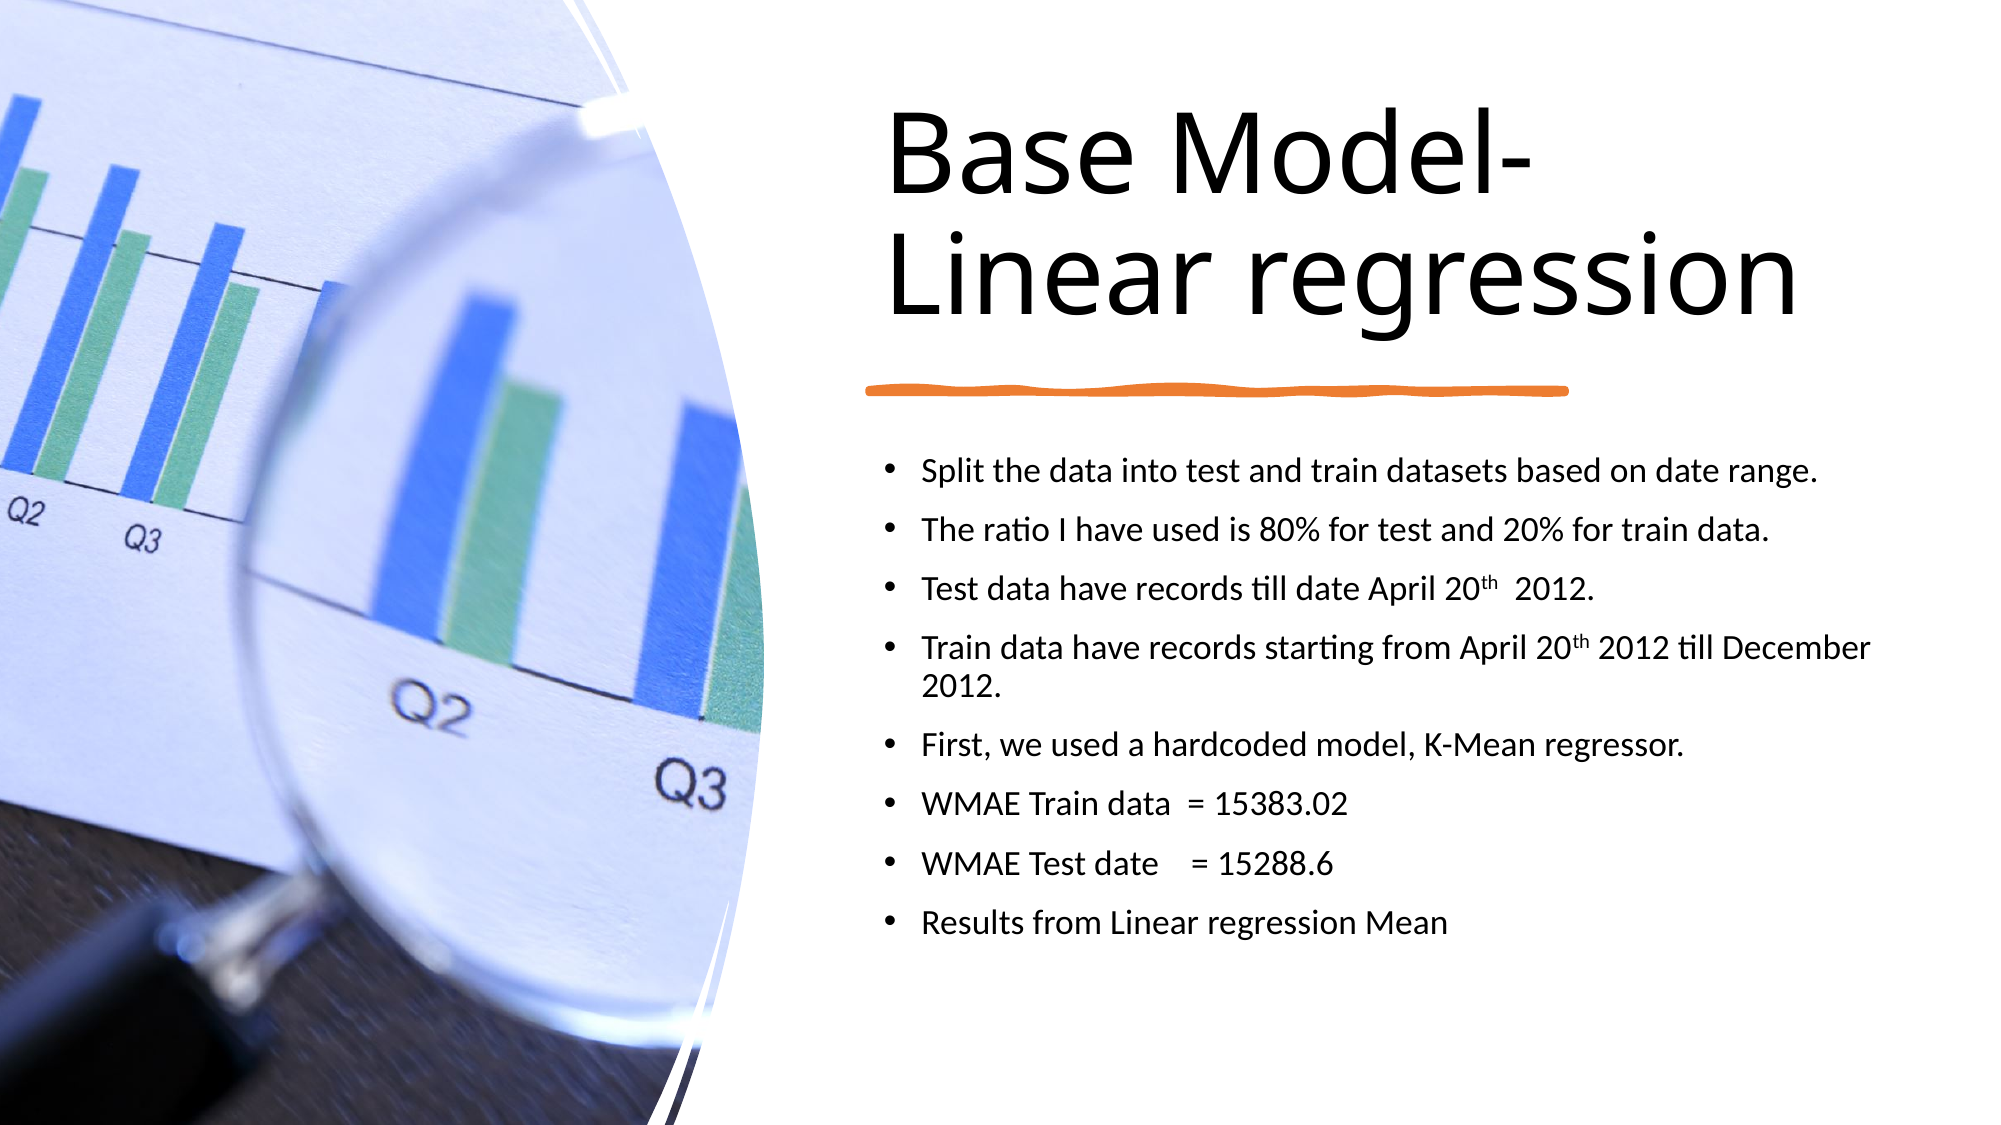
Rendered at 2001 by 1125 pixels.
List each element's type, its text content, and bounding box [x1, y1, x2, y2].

picture [0, 0, 764, 1125]
text_box [764, 0, 2000, 1125]
text_box [867, 385, 1567, 396]
list Split the data into test and train datasets based on date range. The ratio I have used is 80% for test and 20% for train data. Test data have records till date April 20th 2012. Train data have records starting from April 20th 2012 till December 2012. First, we used a hardcoded model, K-Mean regressor. WMAE Train data = 15383.02 WMAE Test date = 15288.6 Results from Linear regression Mean [869, 443, 1895, 1016]
title Base Model- Linear regression [869, 53, 1895, 347]
